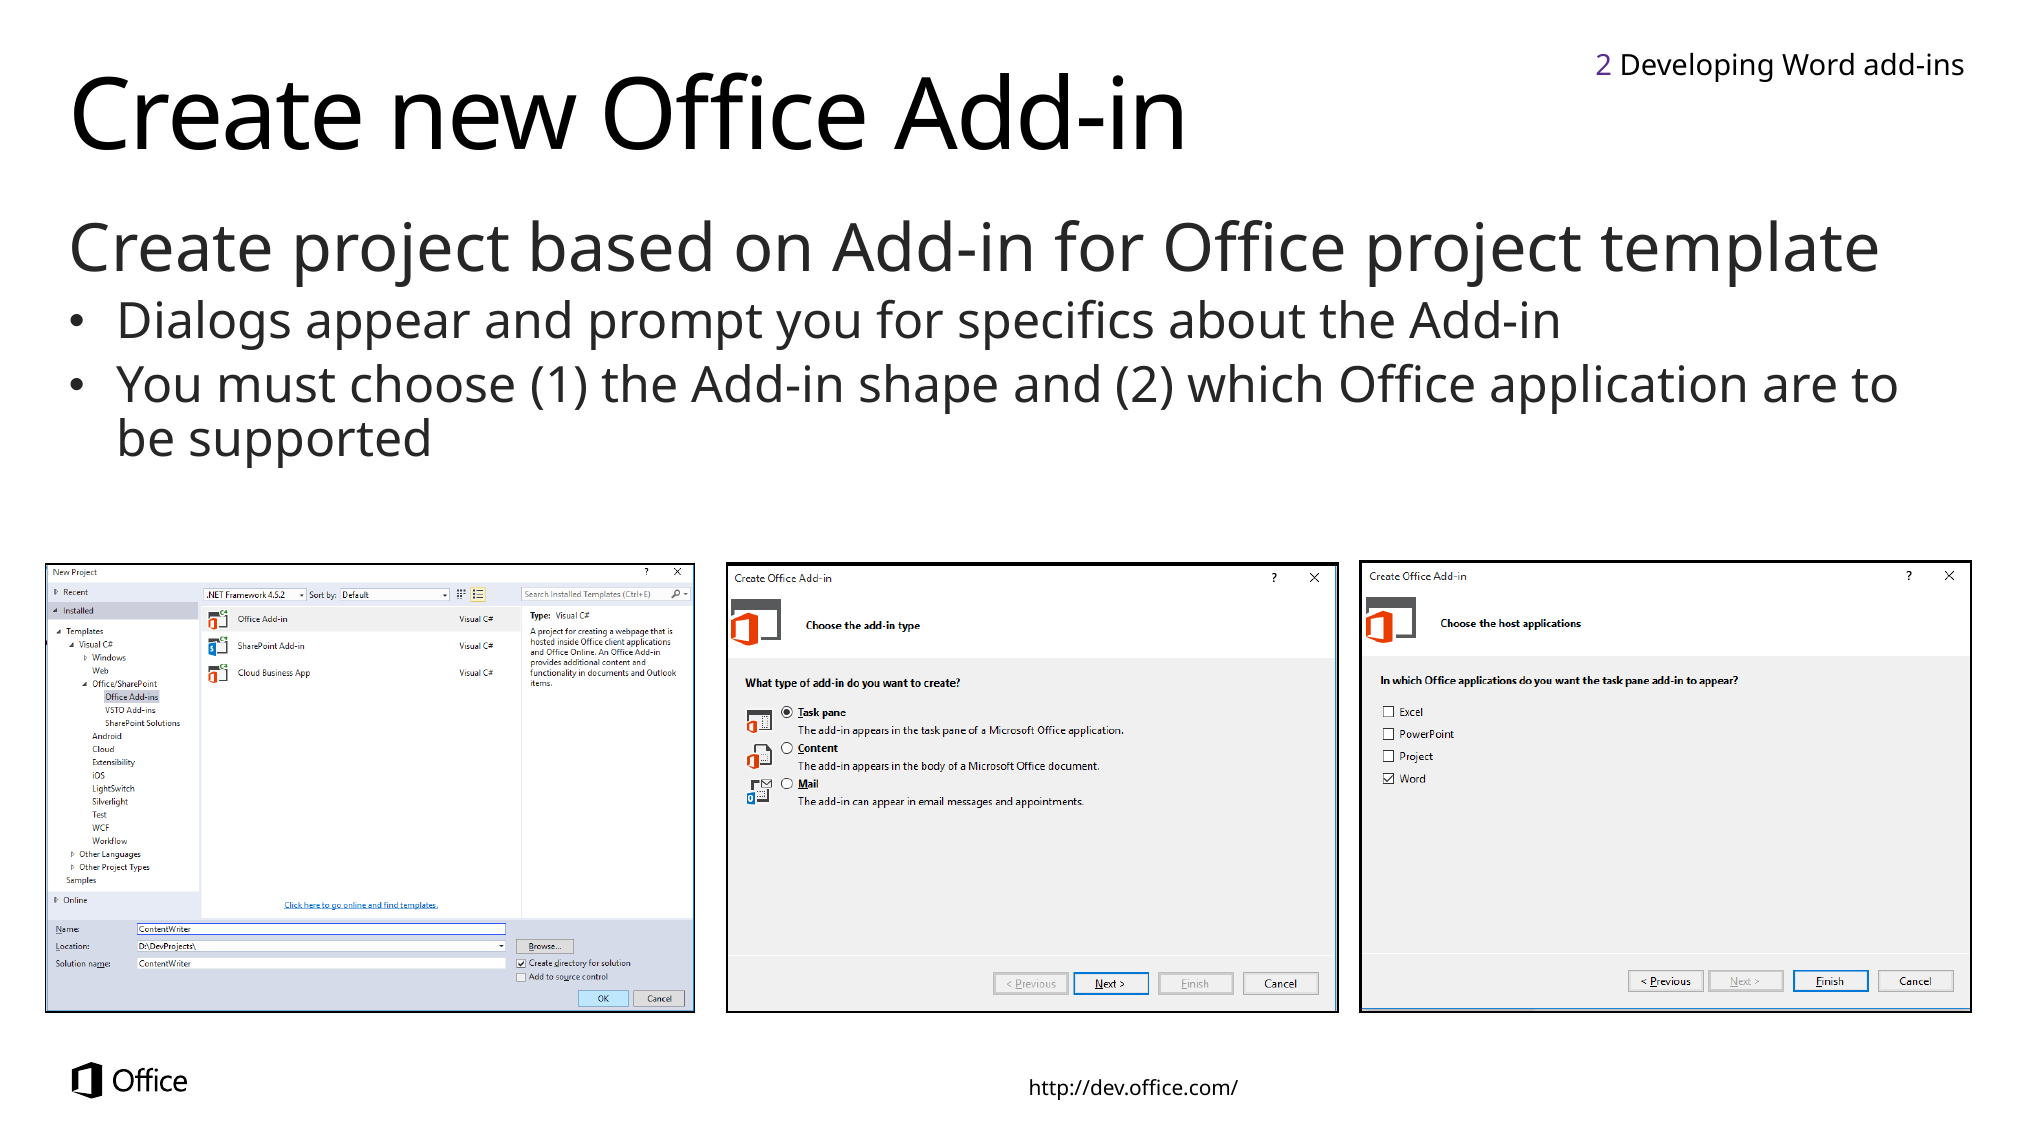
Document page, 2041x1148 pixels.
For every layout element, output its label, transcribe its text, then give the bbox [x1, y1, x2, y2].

text_box Create project based on Add-in for Office project template Dialogs appear and prompt you for specifics about the Add-in You must choose (1) the Add-in shape and (2) which Office application are to be supported [45, 198, 1950, 483]
picture [44, 563, 695, 1013]
picture [1359, 560, 1972, 1013]
footer 2 Developing Word add-ins [1306, 50, 1996, 112]
title Create new Office Add-in [45, 48, 1996, 199]
picture [726, 562, 1339, 1013]
